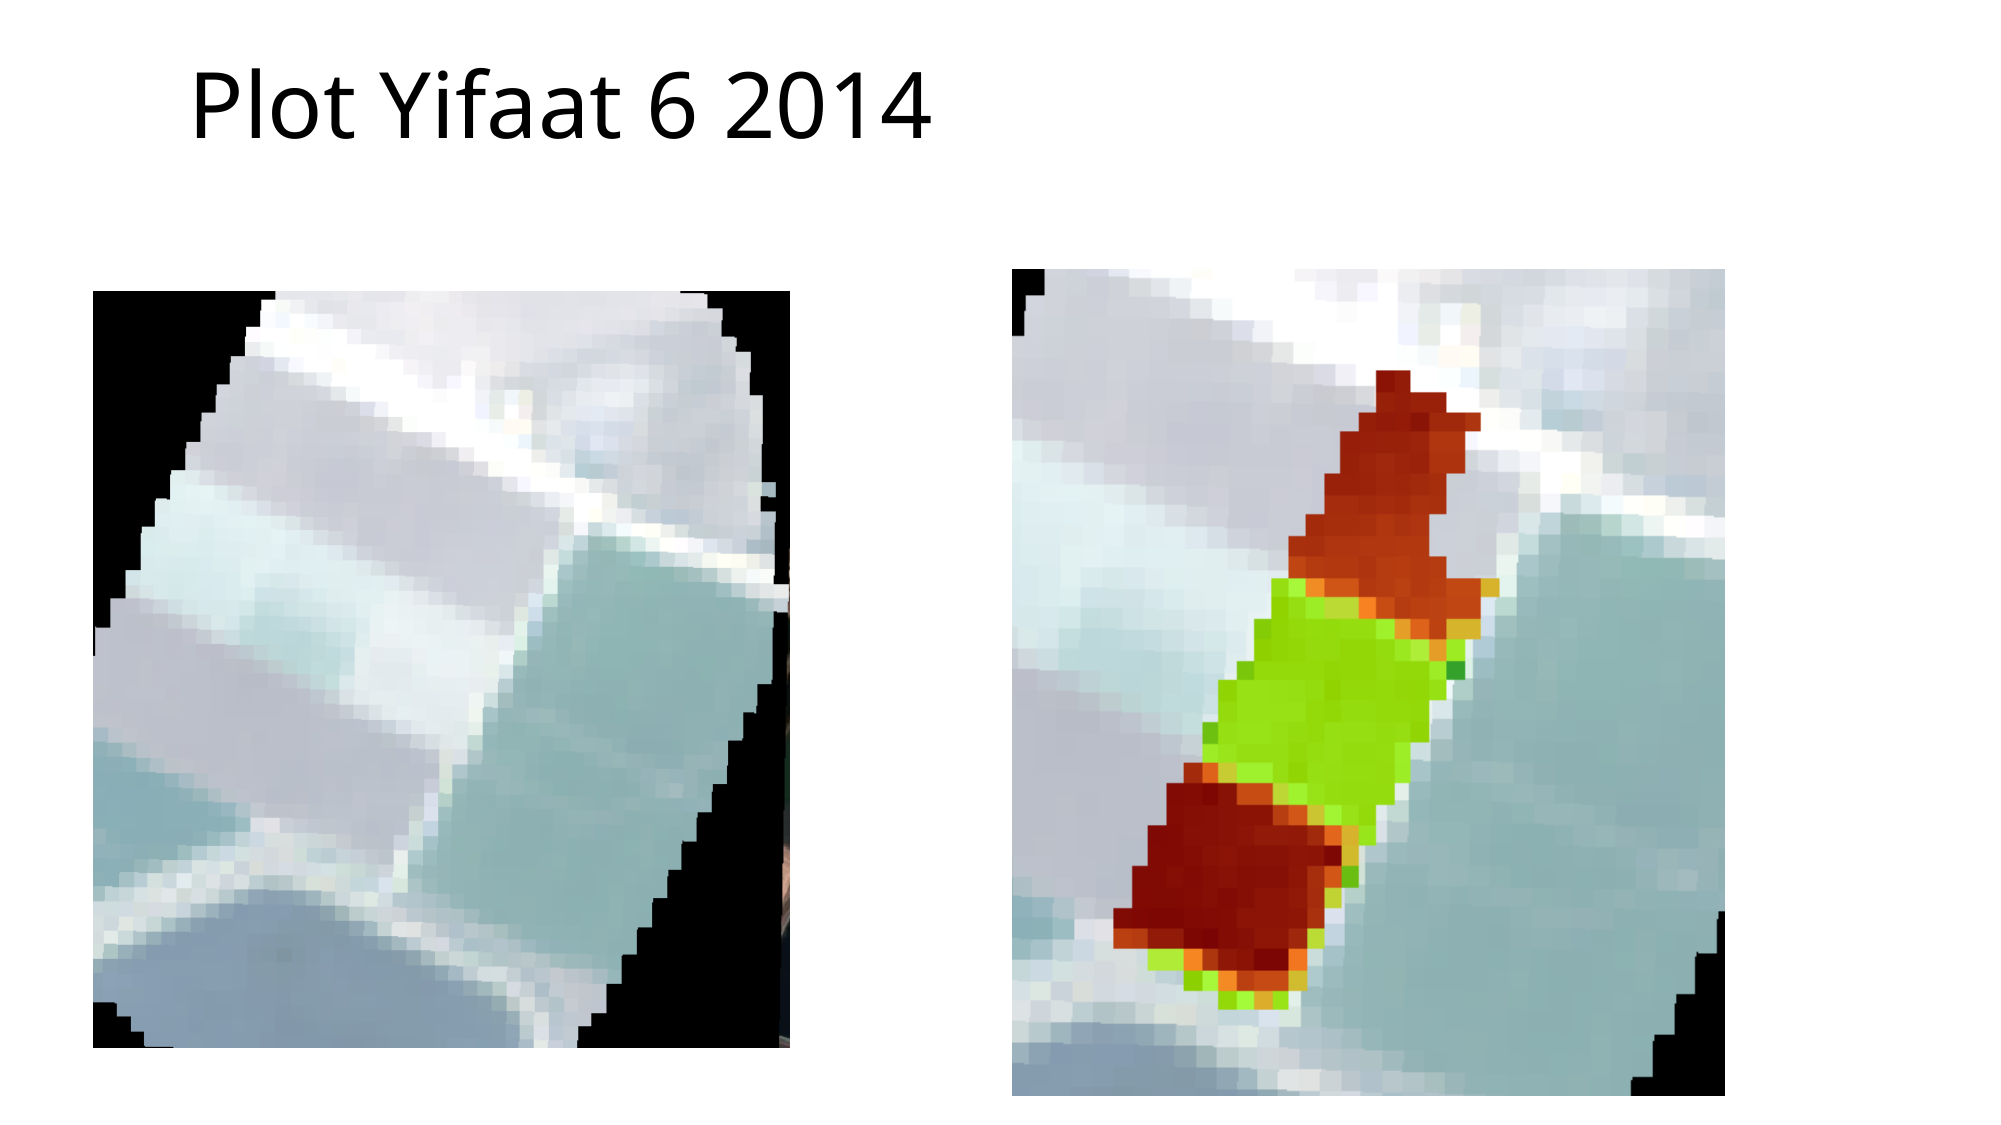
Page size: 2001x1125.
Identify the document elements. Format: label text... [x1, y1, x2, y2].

title Plot Yifaat 6 2014 [149, 0, 1875, 218]
picture [1011, 268, 1726, 1097]
picture [92, 291, 790, 1049]
